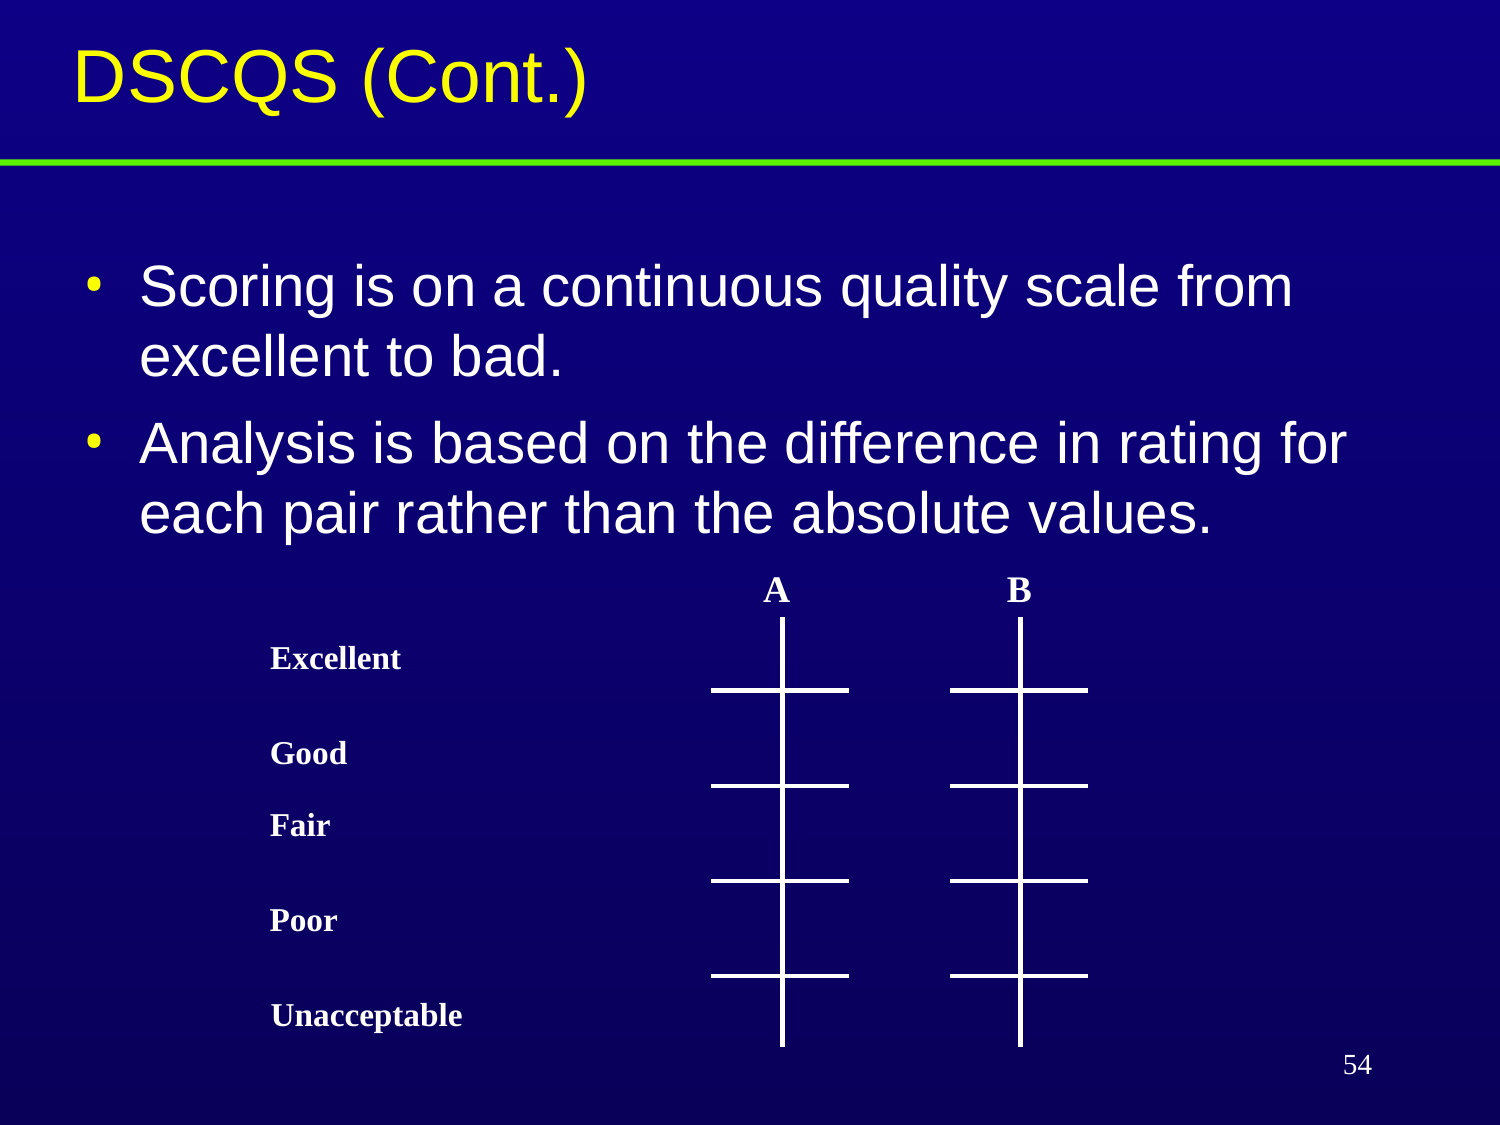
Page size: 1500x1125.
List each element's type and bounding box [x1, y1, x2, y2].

text_box [270, 636, 402, 677]
text_box [712, 617, 849, 1047]
text_box [269, 731, 348, 772]
text_box [269, 898, 339, 939]
list [67, 239, 1437, 554]
text_box [763, 564, 791, 610]
text_box [1006, 564, 1032, 610]
slide_number [1074, 1024, 1388, 1101]
text_box [57, 33, 1460, 125]
text_box [269, 802, 331, 843]
text_box [950, 617, 1088, 1047]
text_box [270, 993, 463, 1034]
